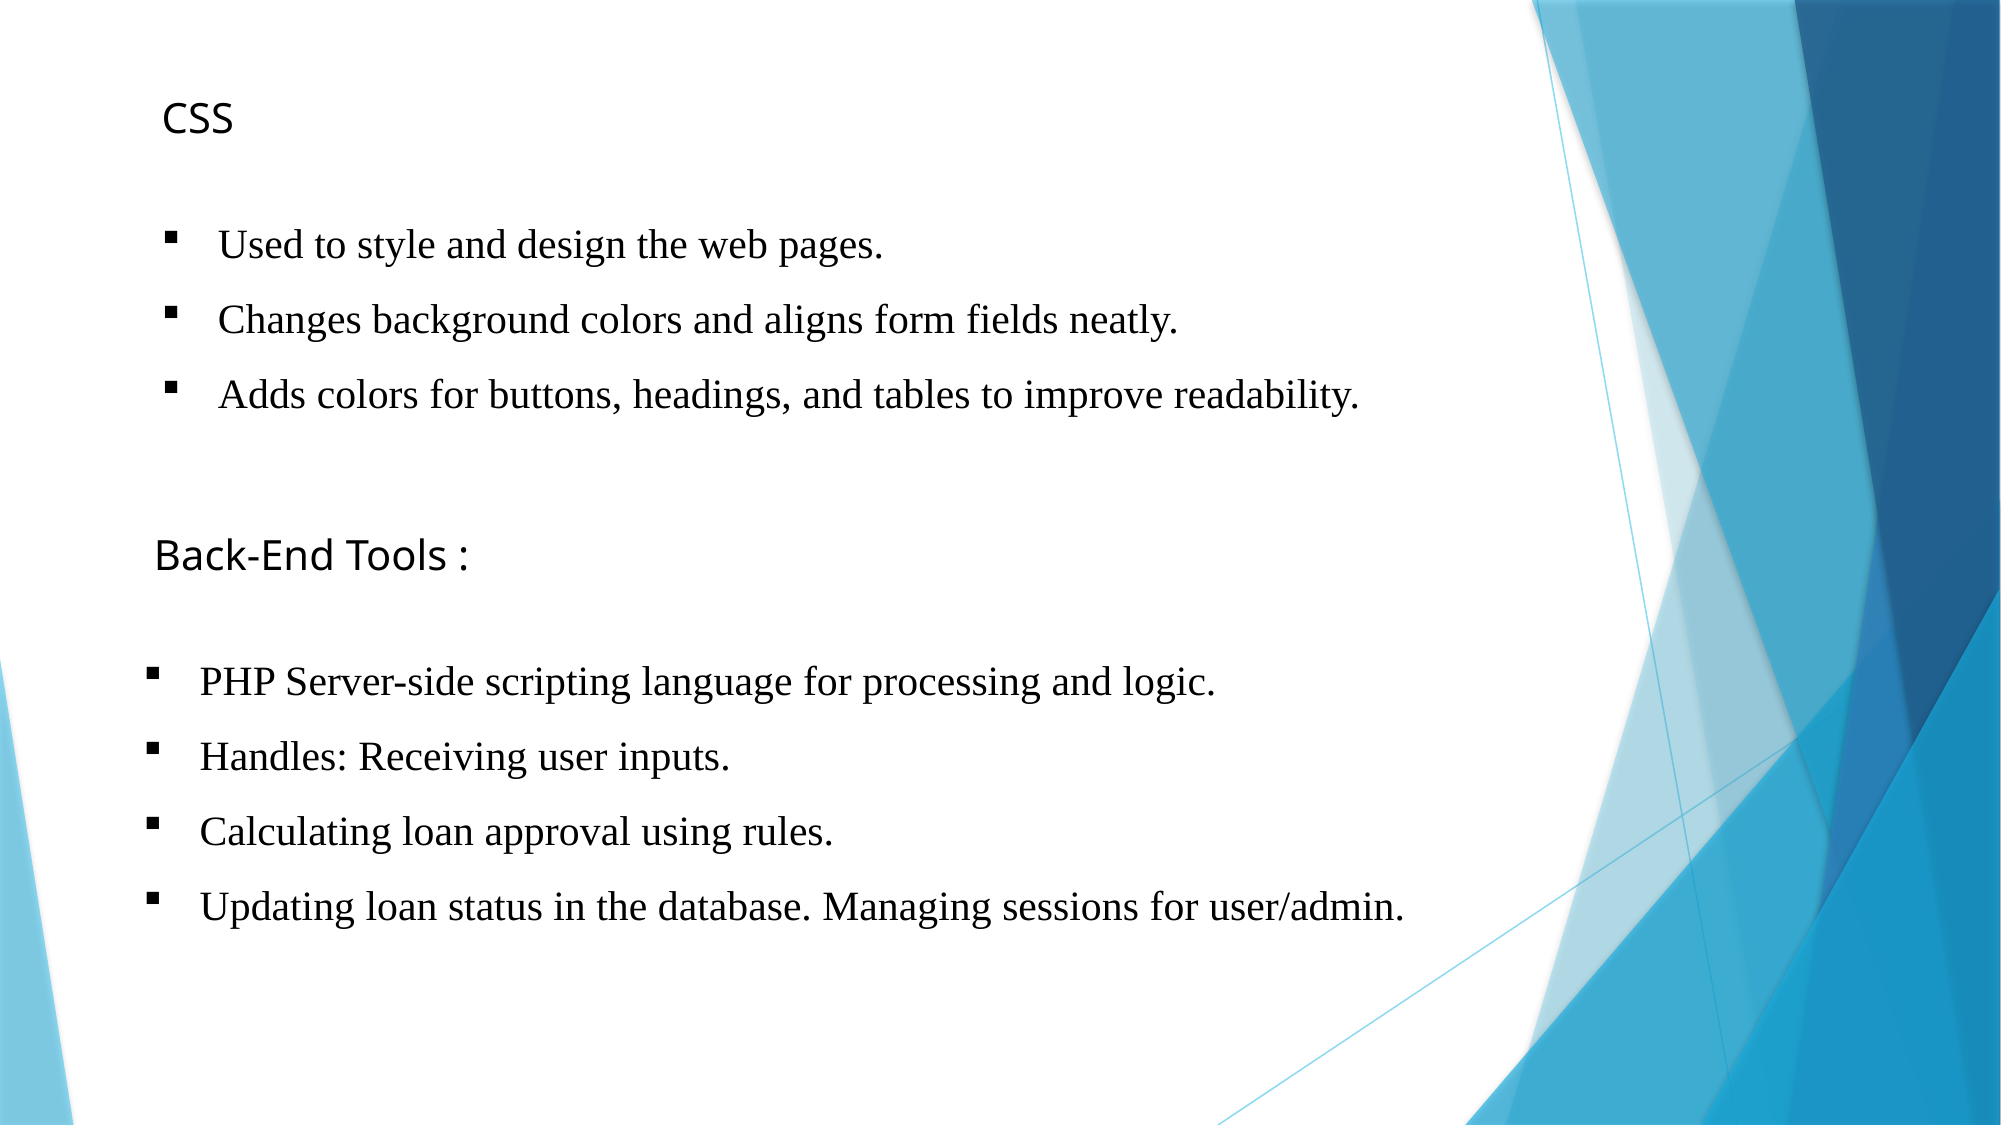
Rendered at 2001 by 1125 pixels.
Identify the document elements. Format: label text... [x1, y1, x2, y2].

text_box Back-End Tools : PHP Server-side scripting language for processing and logic. Handles: Receiving user inputs. Calculating loan approval using rules. Updating loan status in the database. Managing sessions for user/admin. [143, 478, 1435, 929]
text_box CSS Used to style and design the web pages. Changes background colors and aligns form fields neatly. Adds colors for buttons, headings, and tables to improve readability. [161, 92, 1520, 493]
